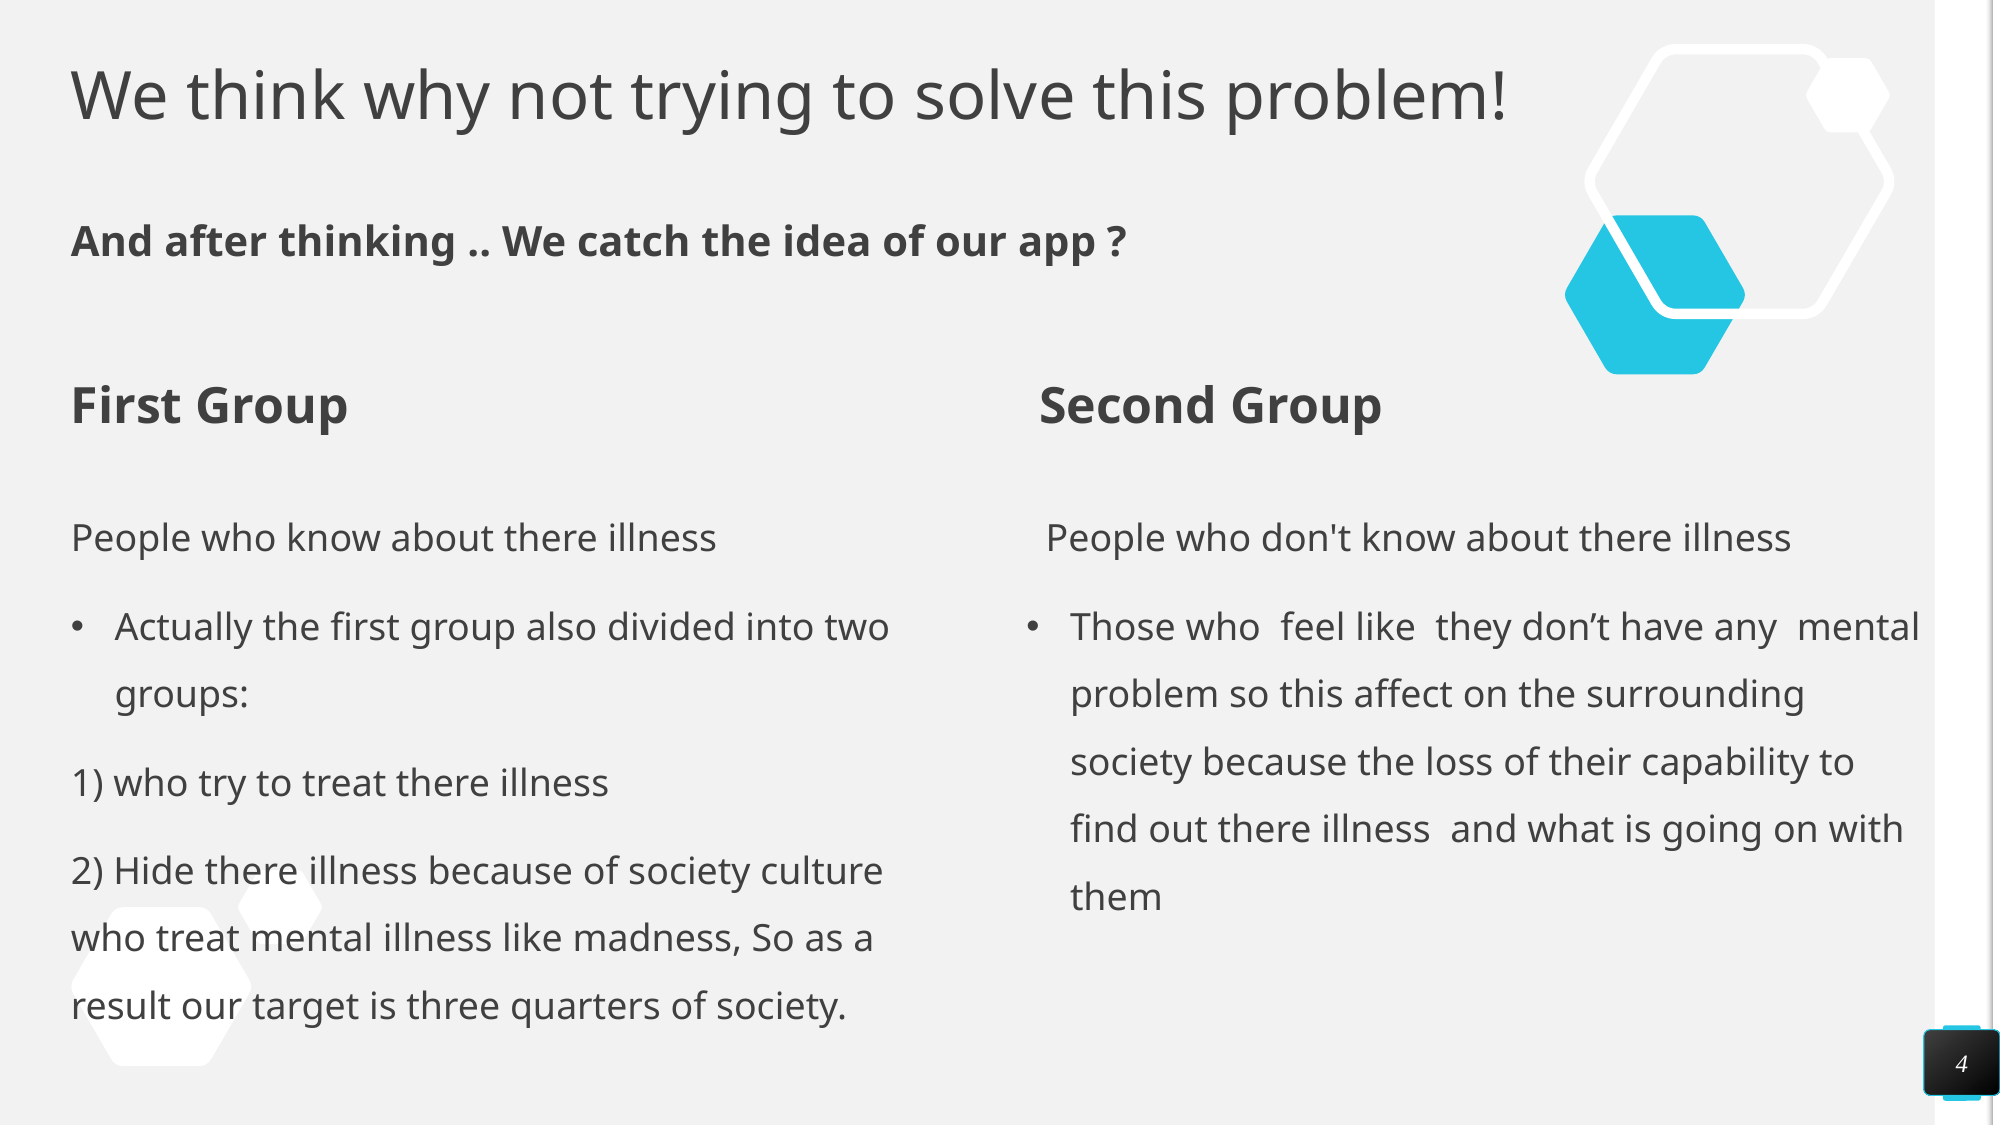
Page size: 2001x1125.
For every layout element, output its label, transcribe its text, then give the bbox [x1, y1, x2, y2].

list People who know about there illness Actually the first group also divided into two groups: 1) who try to treat there illness 2) Hide there illness because of society culture who treat mental illness like madness, So as a result our target is three quarters of society. [70, 491, 969, 986]
list And after thinking .. We catch the idea of our app ? [70, 220, 1128, 329]
slide_number 4 [1923, 1029, 2000, 1096]
list First Group [70, 380, 969, 440]
title We think why not trying to solve this problem! [70, 62, 1932, 134]
list Second Group [1026, 380, 1924, 439]
list People who don't know about there illness Those who feel like they don’t have any mental problem so this affect on the surrounding society because the loss of their capability to find out there illness and what is going on with them [1026, 491, 1930, 887]
